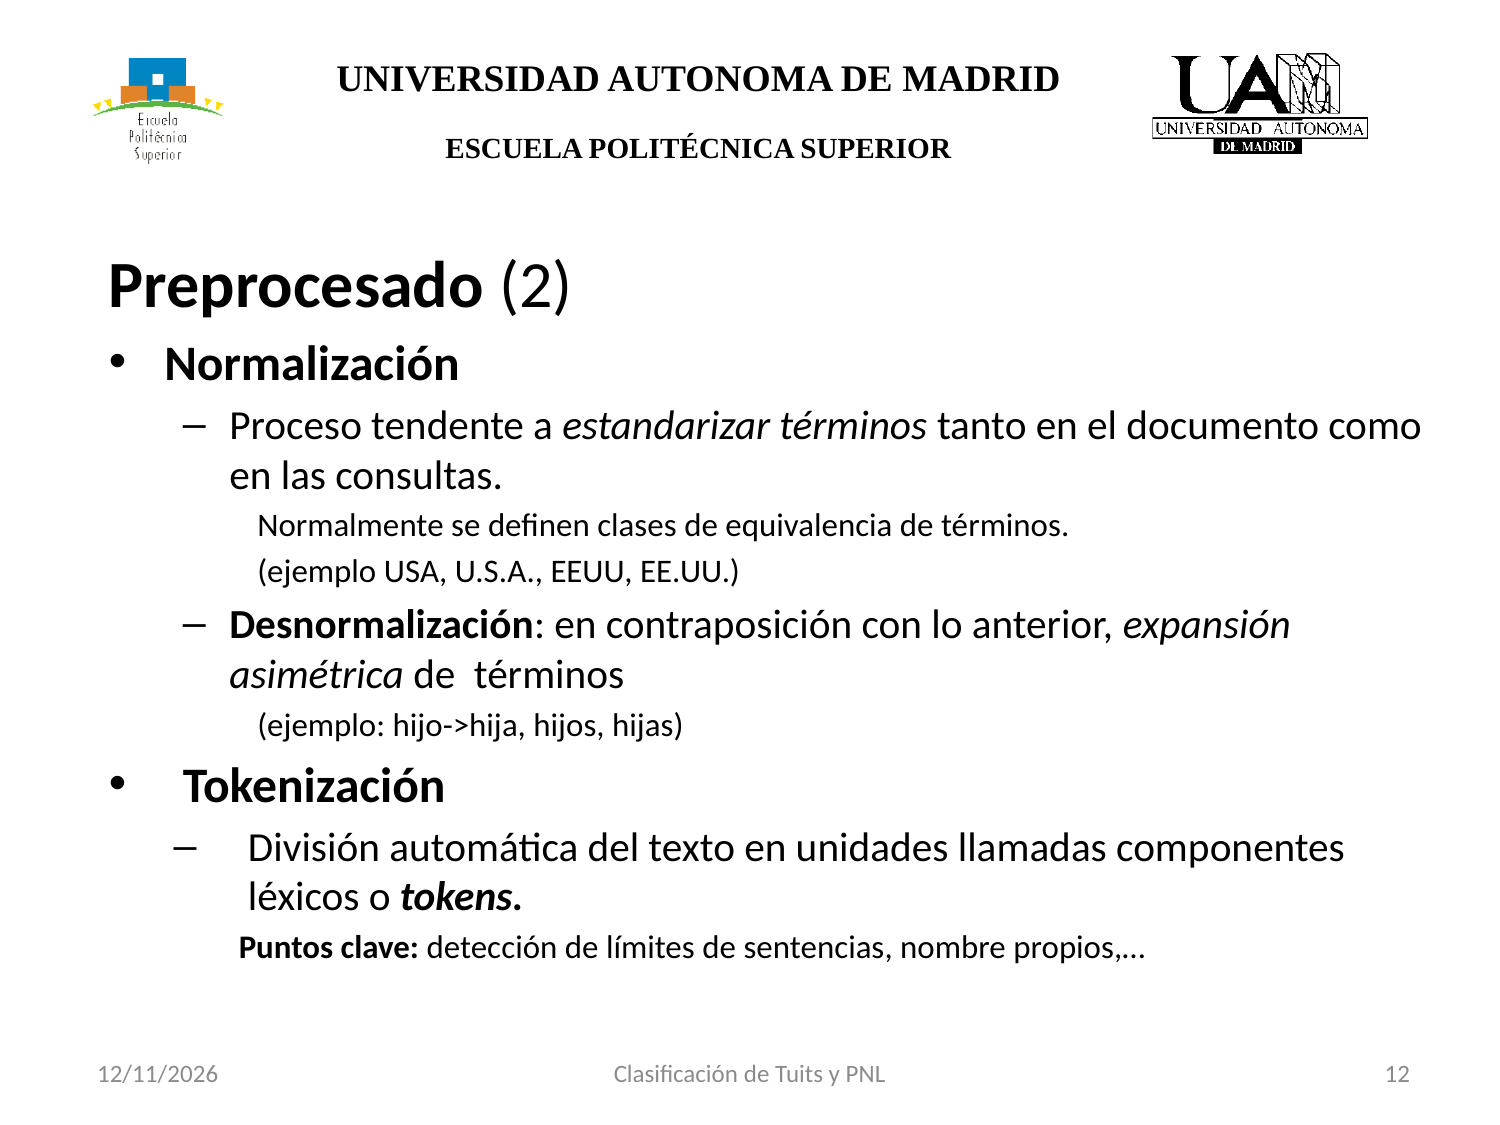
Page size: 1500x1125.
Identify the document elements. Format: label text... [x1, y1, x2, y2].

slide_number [82, 1042, 432, 1103]
slide_number 12 [1074, 1042, 1425, 1103]
list Preprocesado (2) Normalización Proceso tendente a estandarizar términos tanto en el documento como en las consultas. Normalmente se definen clases de equivalencia de términos. (ejemplo USA, U.S.A., EEUU, EE.UU.) Desnormalización: en contraposición con lo anterior, expansión asimétrica de términos (ejemplo: hijo->hija, hijos, hijas) Tokenización División automática del texto en unidades llamadas componentes léxicos o tokens. Puntos clave: detección de límites de sentencias, nombre propios,… [93, 234, 1444, 978]
picture [153, 75, 163, 84]
footer Clasificación de Tuits y PNL [512, 1042, 988, 1103]
picture [1148, 46, 1372, 164]
picture [93, 58, 223, 164]
